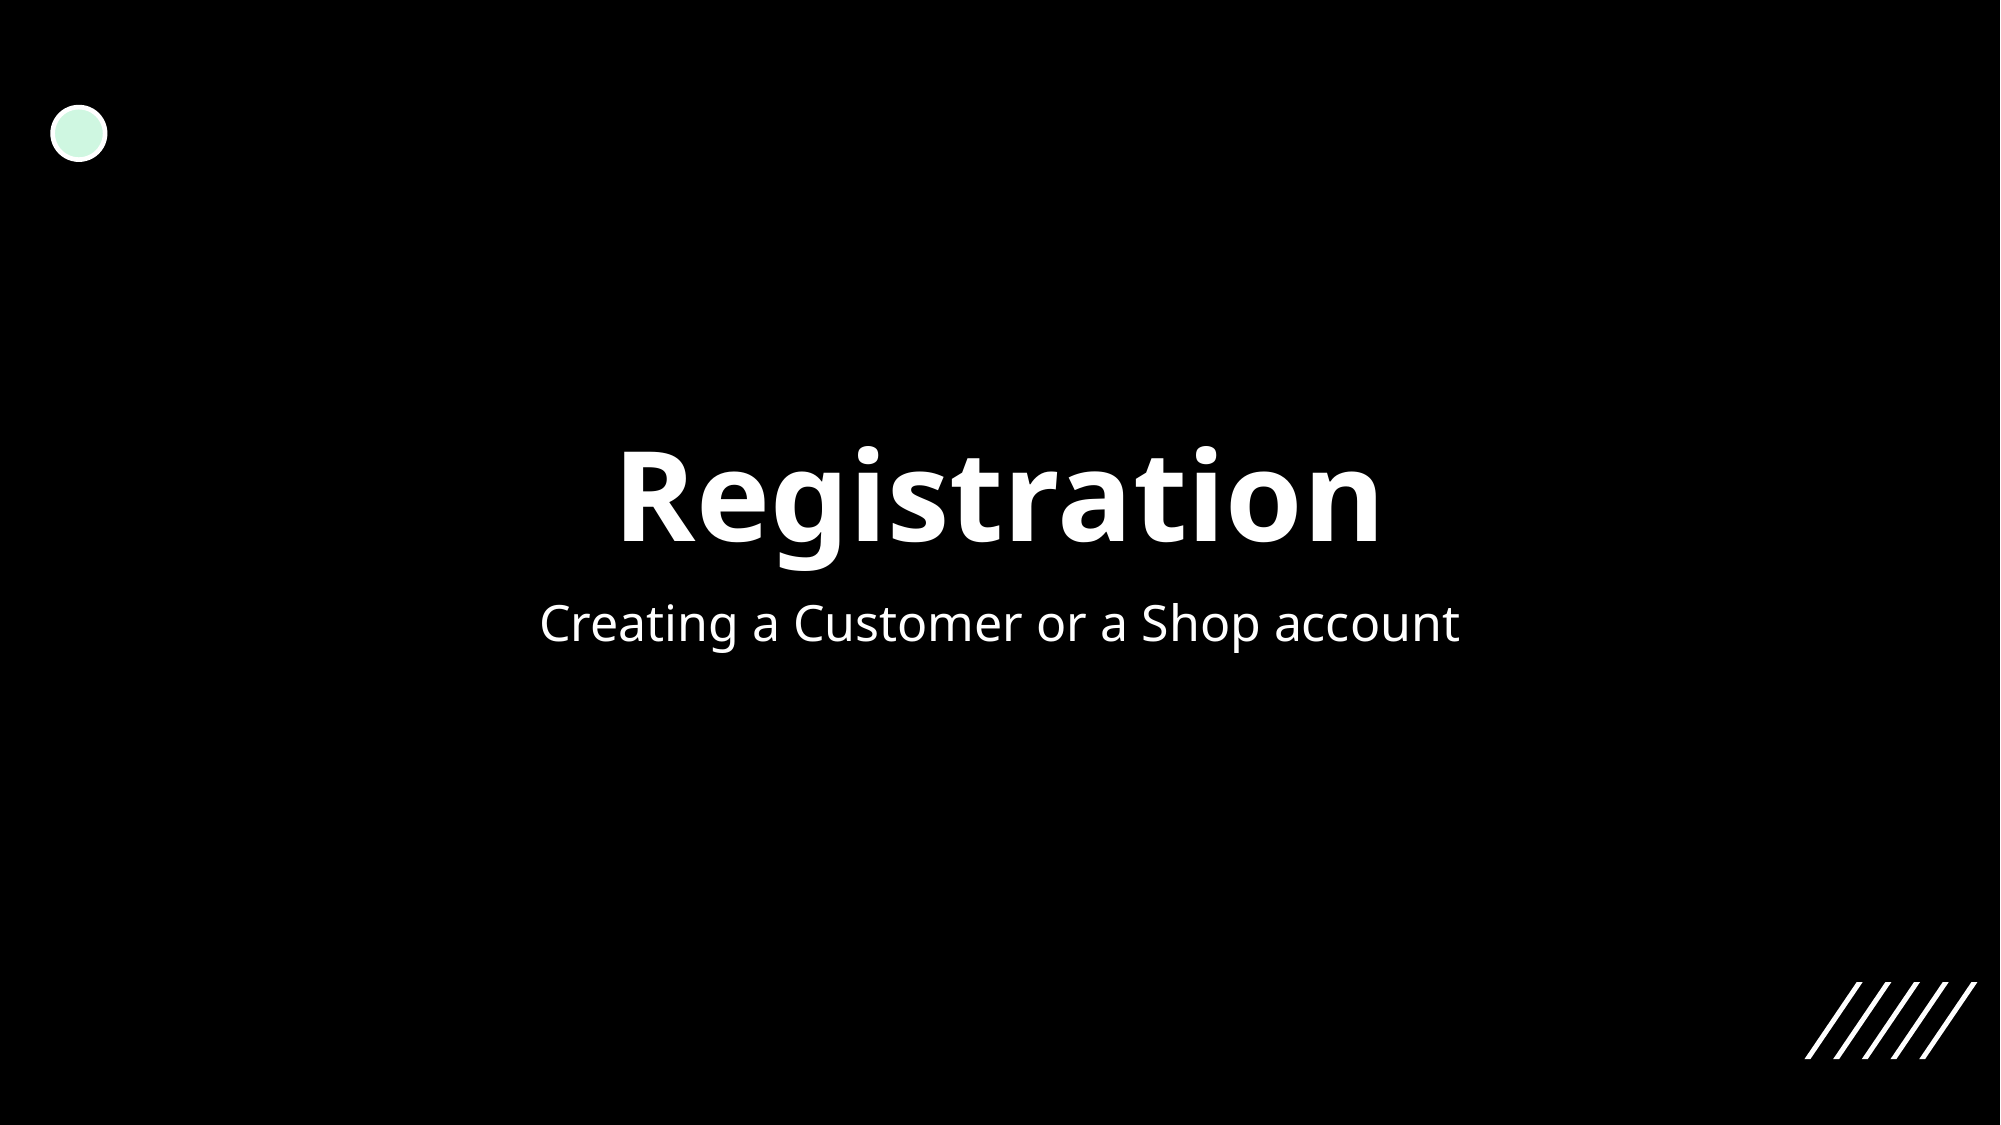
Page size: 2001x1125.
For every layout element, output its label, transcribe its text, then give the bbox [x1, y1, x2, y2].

title Registration [249, 184, 1750, 576]
subtitle Creating a Customer or a Shop account [249, 590, 1750, 863]
